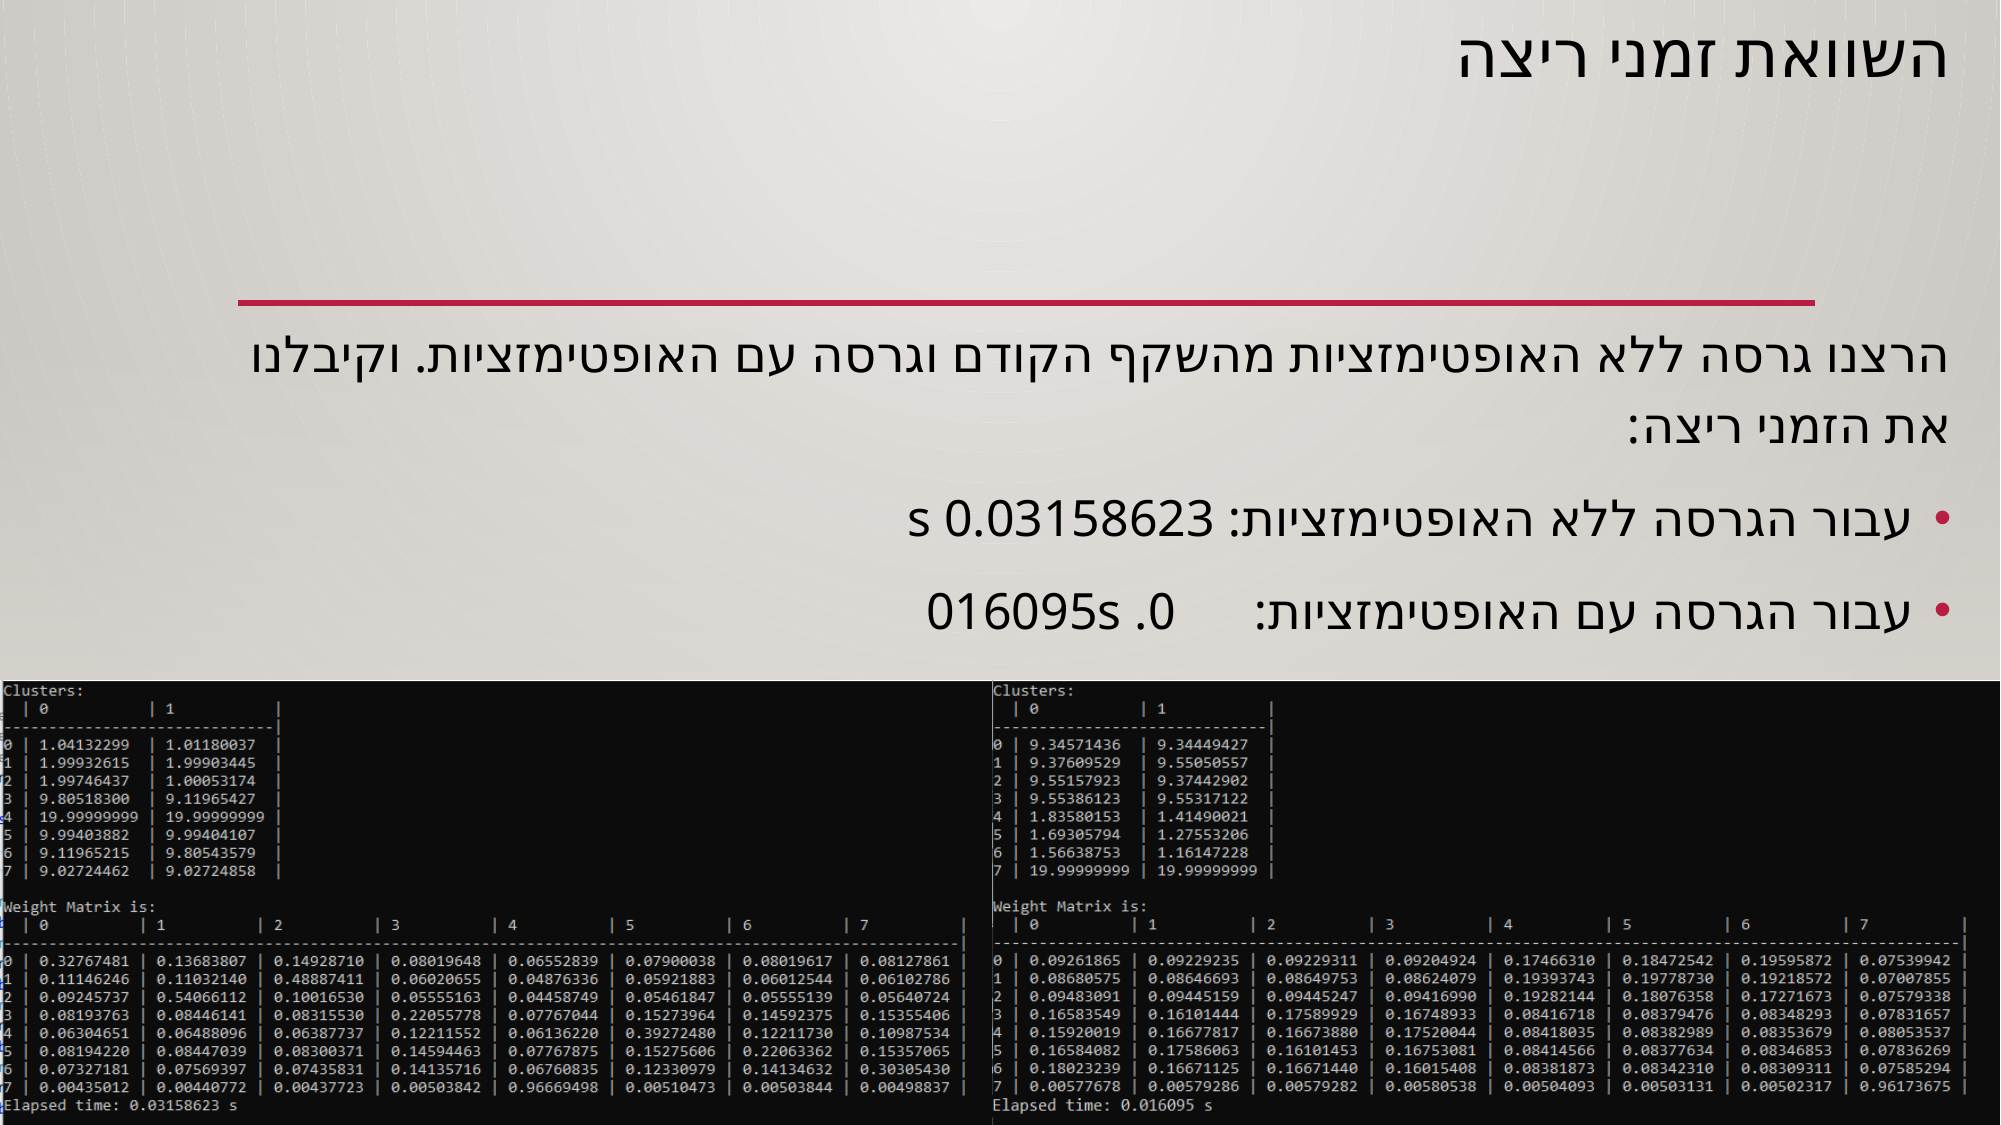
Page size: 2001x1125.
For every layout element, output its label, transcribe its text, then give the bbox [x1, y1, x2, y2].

picture [0, 679, 991, 1125]
list הרצנו גרסה ללא האופטימזציות מהשקף הקודם וגרסה עם האופטימזציות. וקיבלנו את הזמני ריצה: עבור הגרסה ללא האופטימזציות: s 0.03158623 עבור הגרסה עם האופטימזציות: 0. 016095s [212, 302, 1967, 679]
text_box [991, 679, 2000, 1125]
title השוואת זמני ריצה [391, 12, 1967, 185]
